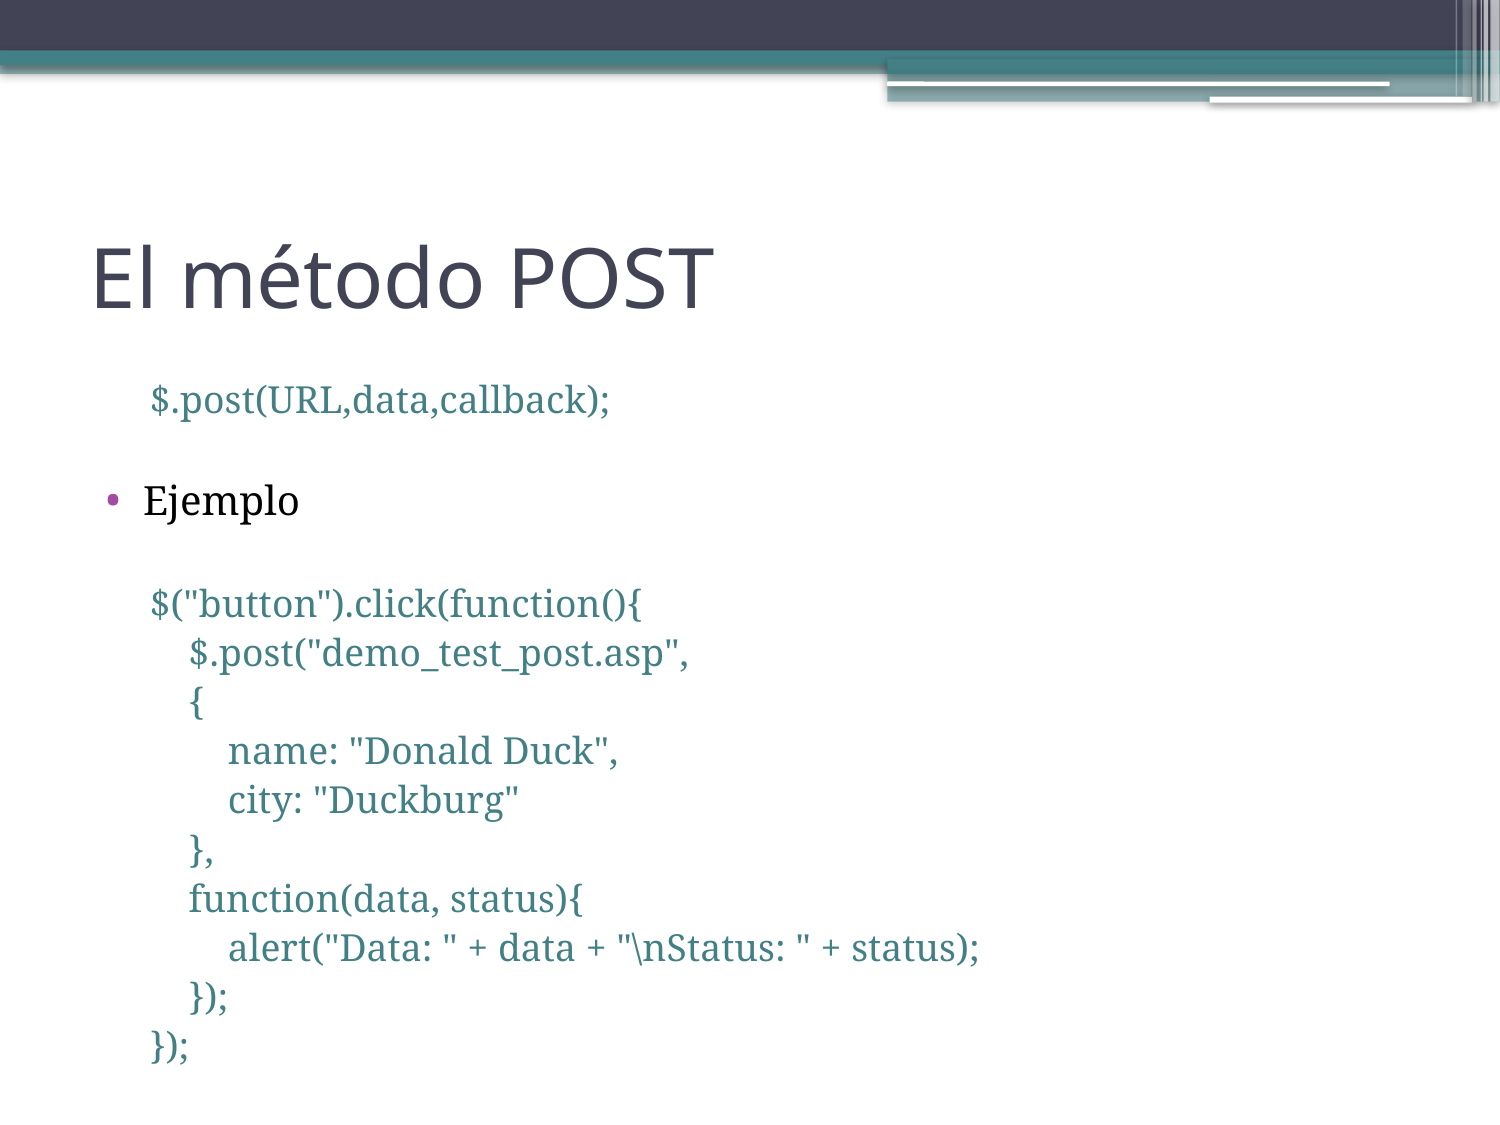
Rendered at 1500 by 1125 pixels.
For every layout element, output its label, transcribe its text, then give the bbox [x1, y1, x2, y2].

title El método POST [75, 187, 1425, 363]
list $.post(URL,data,callback); Ejemplo $("button").click(function(){ $.post("demo_test_post.asp", { name: "Donald Duck", city: "Duckburg" }, function(data, status){ alert("Data: " + data + "\nStatus: " + status); }); }); [75, 368, 1425, 1079]
